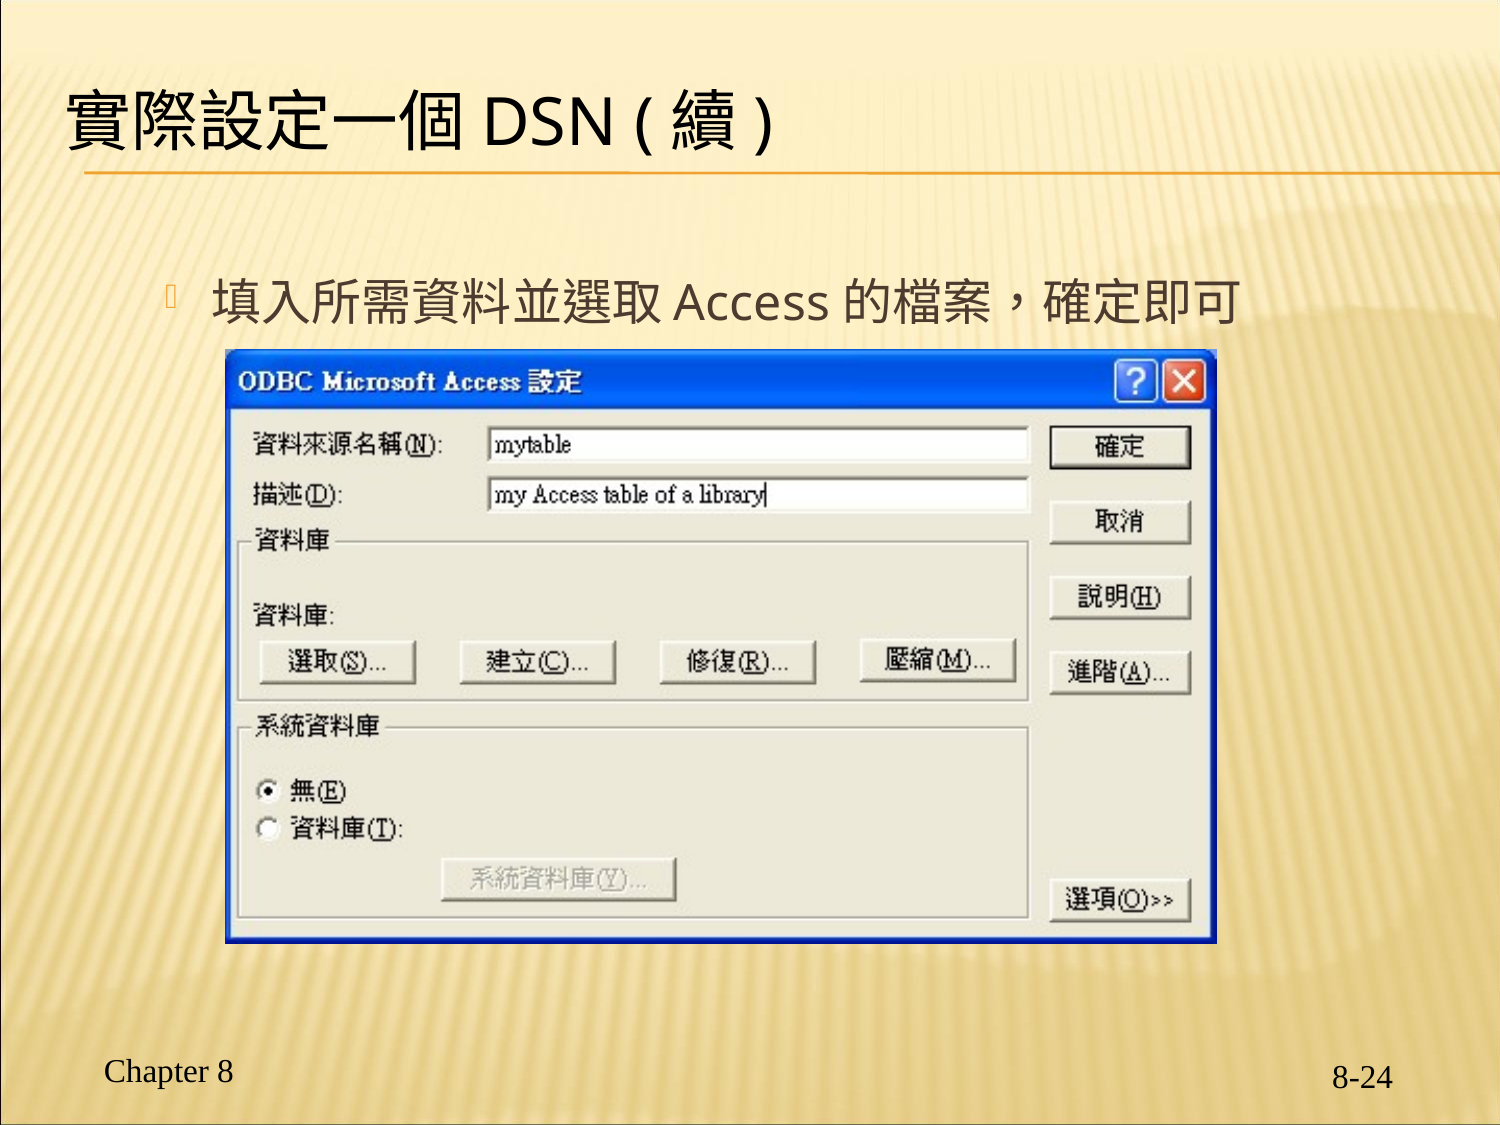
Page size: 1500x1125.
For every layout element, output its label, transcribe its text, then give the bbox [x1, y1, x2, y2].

picture [0, 0, 1500, 1125]
list 填入所需資料並選取Access的檔案，確定即可 [75, 262, 1425, 1000]
title 實際設定一個DSN (續) [50, 50, 1475, 188]
